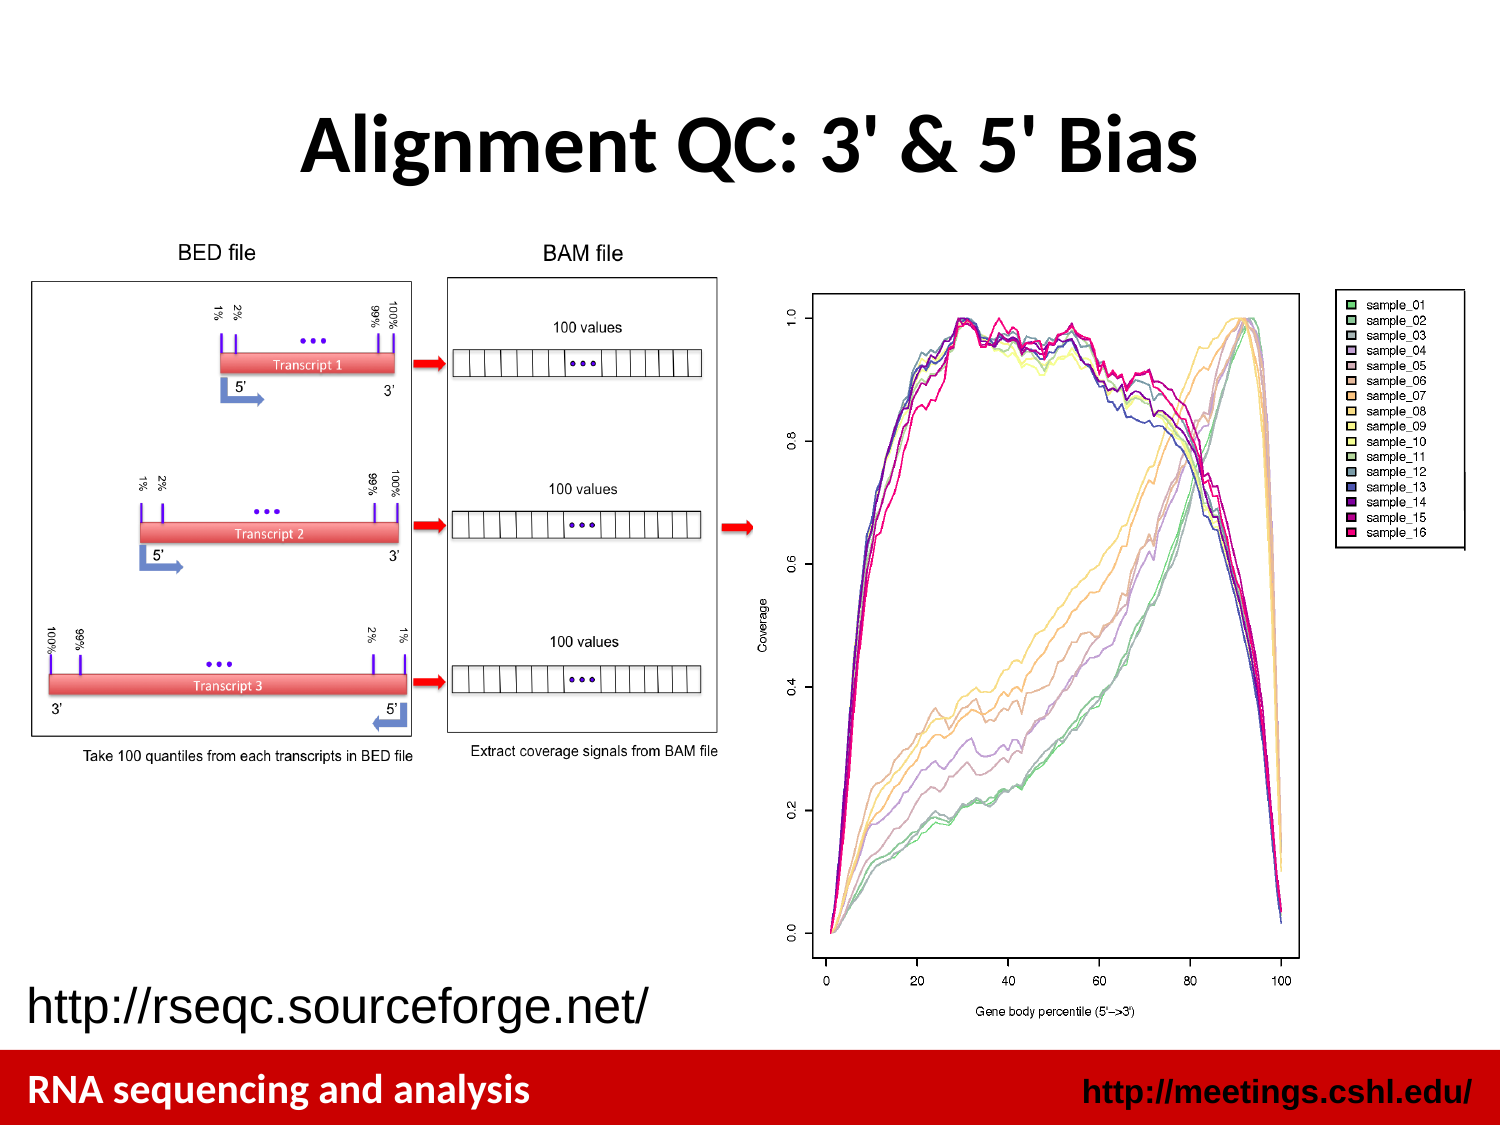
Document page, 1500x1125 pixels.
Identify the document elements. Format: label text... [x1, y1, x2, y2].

text_box http://rseqc.sourceforge.net/ [11, 964, 508, 1021]
picture [30, 231, 1465, 1036]
title Alignment QC: 3' & 5' Bias [24, 45, 1475, 233]
